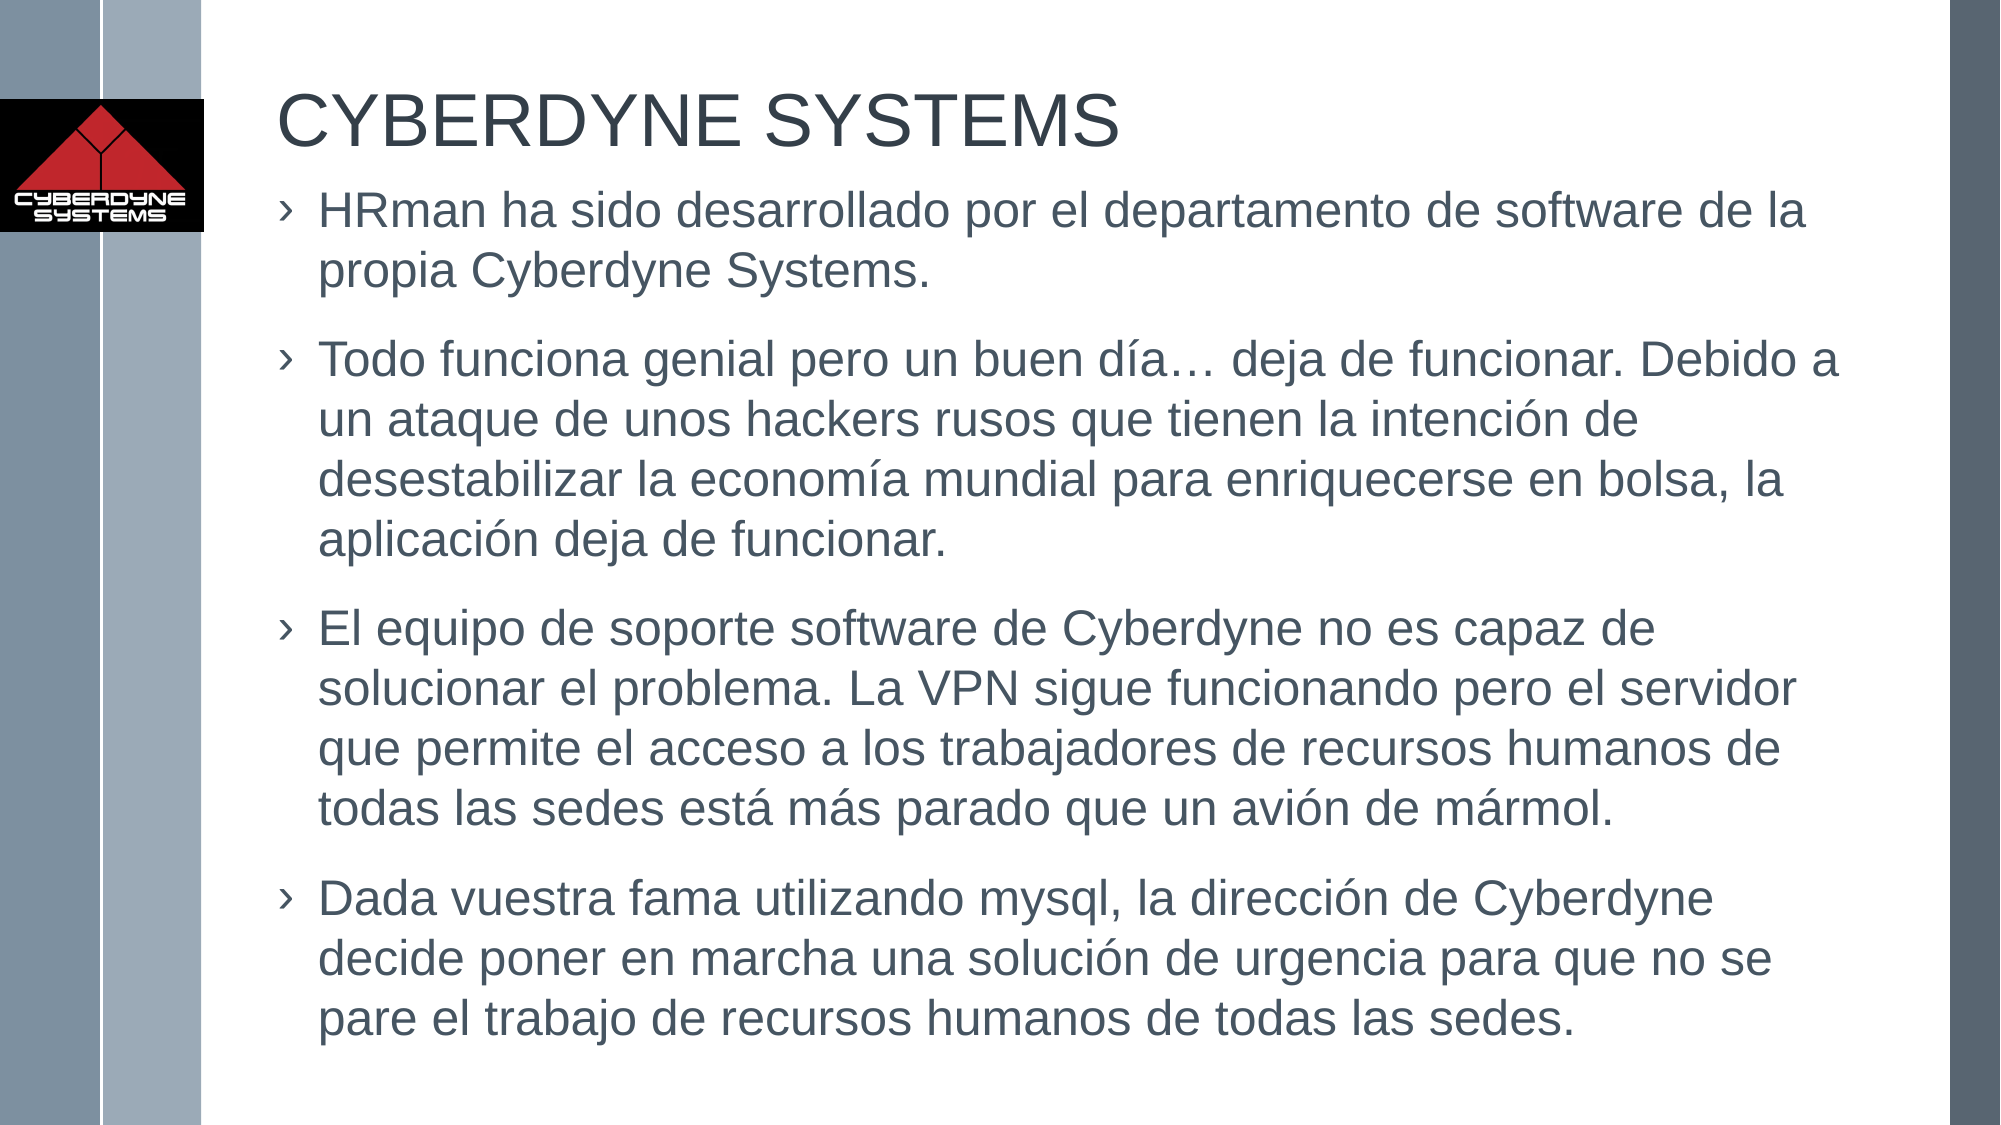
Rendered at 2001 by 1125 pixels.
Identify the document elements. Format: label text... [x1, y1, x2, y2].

list HRman ha sido desarrollado por el departamento de software de la propia Cyberdyne Systems. Todo funciona genial pero un buen día… deja de funcionar. Debido a un ataque de unos hackers rusos que tienen la intención de desestabilizar la economía mundial para enriquecerse en bolsa, la aplicación deja de funcionar. El equipo de soporte software de Cyberdyne no es capaz de solucionar el problema. La VPN sigue funcionando pero el servidor que permite el acceso a los trabajadores de recursos humanos de todas las sedes está más parado que un avión de mármol. Dada vuestra fama utilizando mysql, la dirección de Cyberdyne decide poner en marcha una solución de urgencia para que no se pare el trabajo de recursos humanos de todas las sedes. [262, 169, 1868, 1125]
title CYBERDYNE SYSTEMS [261, 75, 1867, 170]
picture [0, 99, 205, 232]
